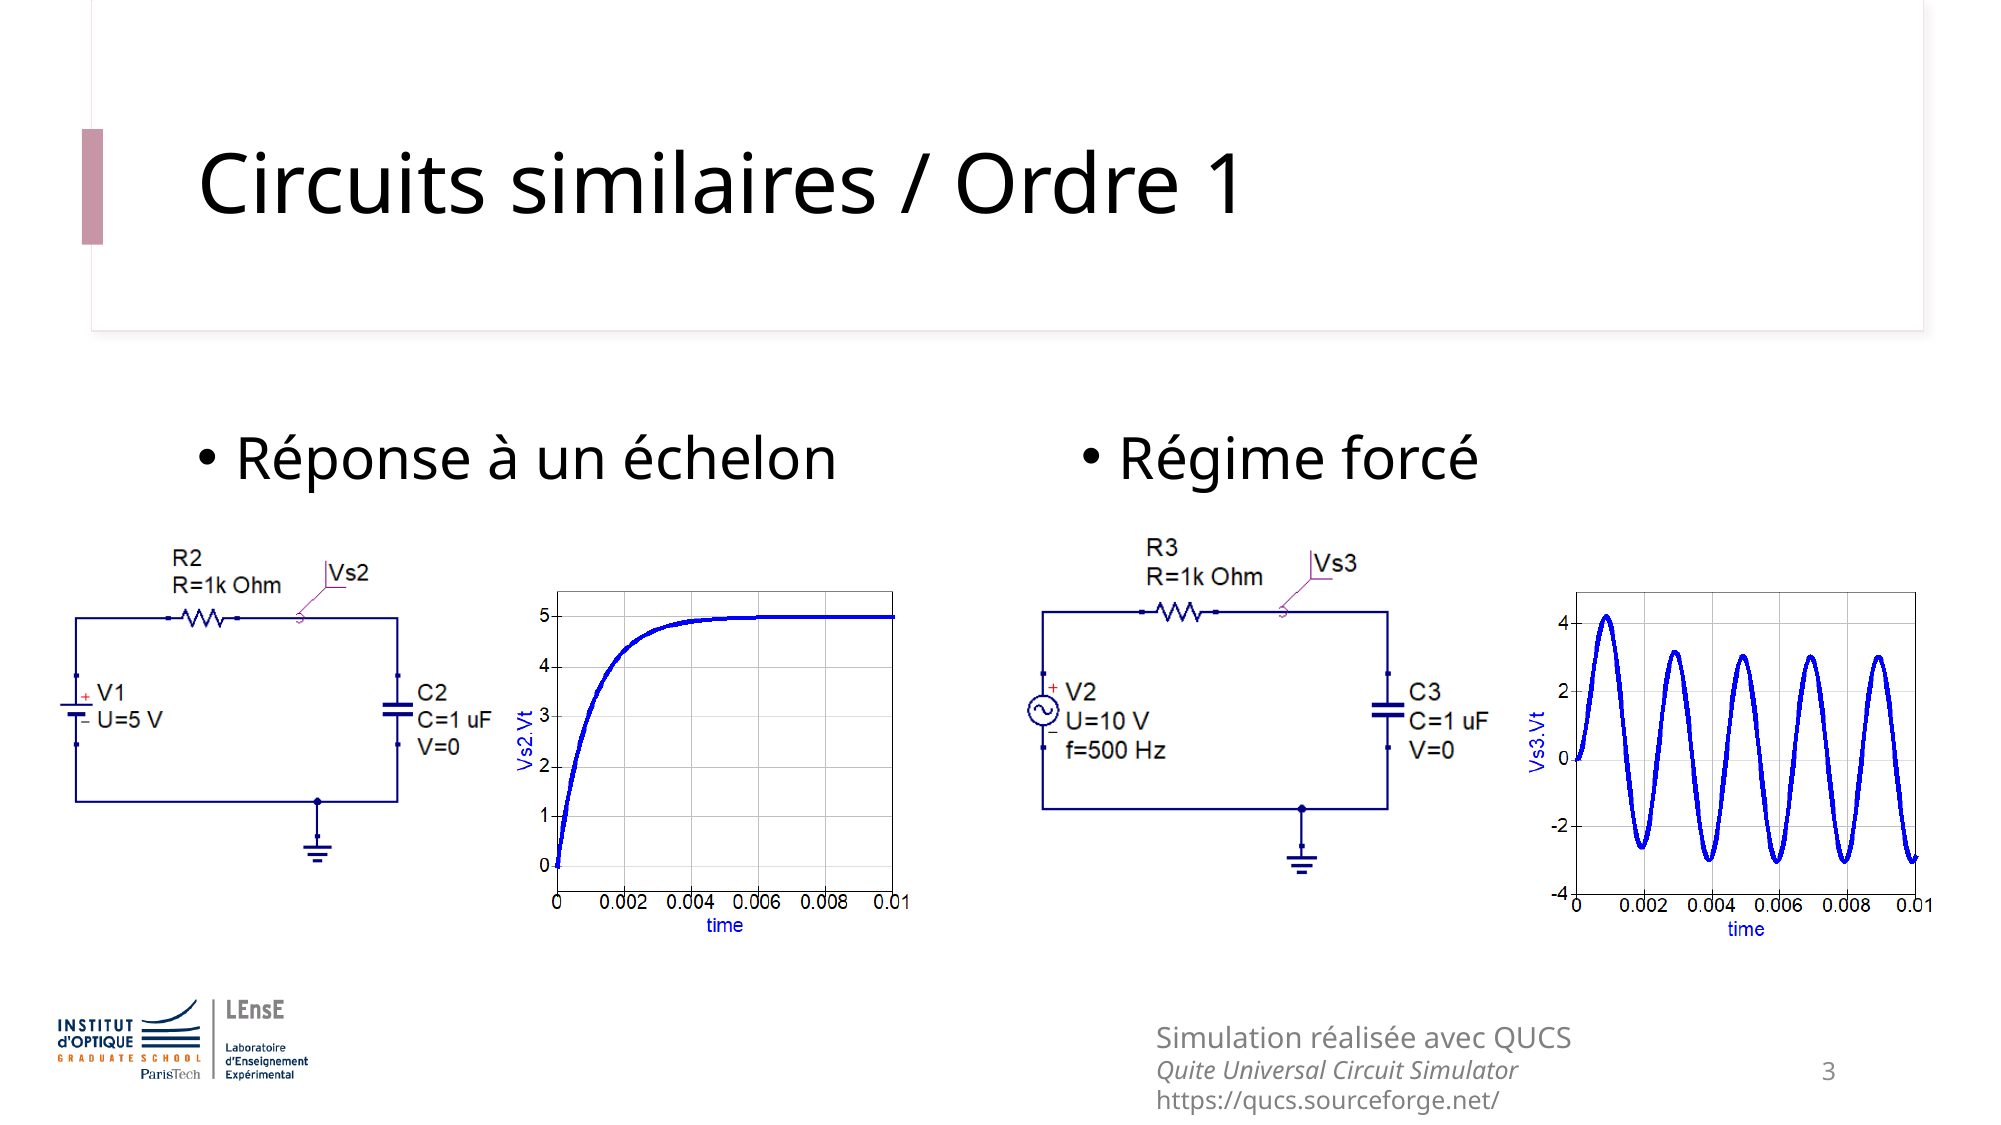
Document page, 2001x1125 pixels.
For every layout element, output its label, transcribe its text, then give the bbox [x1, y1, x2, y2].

picture [1016, 527, 1495, 892]
picture [1517, 583, 1941, 939]
list Réponse à un échelon [183, 406, 993, 1013]
text_box Régime forcé [1066, 406, 1877, 1013]
picture [33, 973, 333, 1097]
picture [53, 541, 916, 938]
title Circuits similaires / Ordre 1 [183, 90, 1851, 284]
text_box Simulation réalisée avec QUCS Quite Universal Circuit Simulator https://qucs.sourceforge.net/ [1141, 1012, 1587, 1122]
slide_number 3 [1587, 1042, 1851, 1103]
